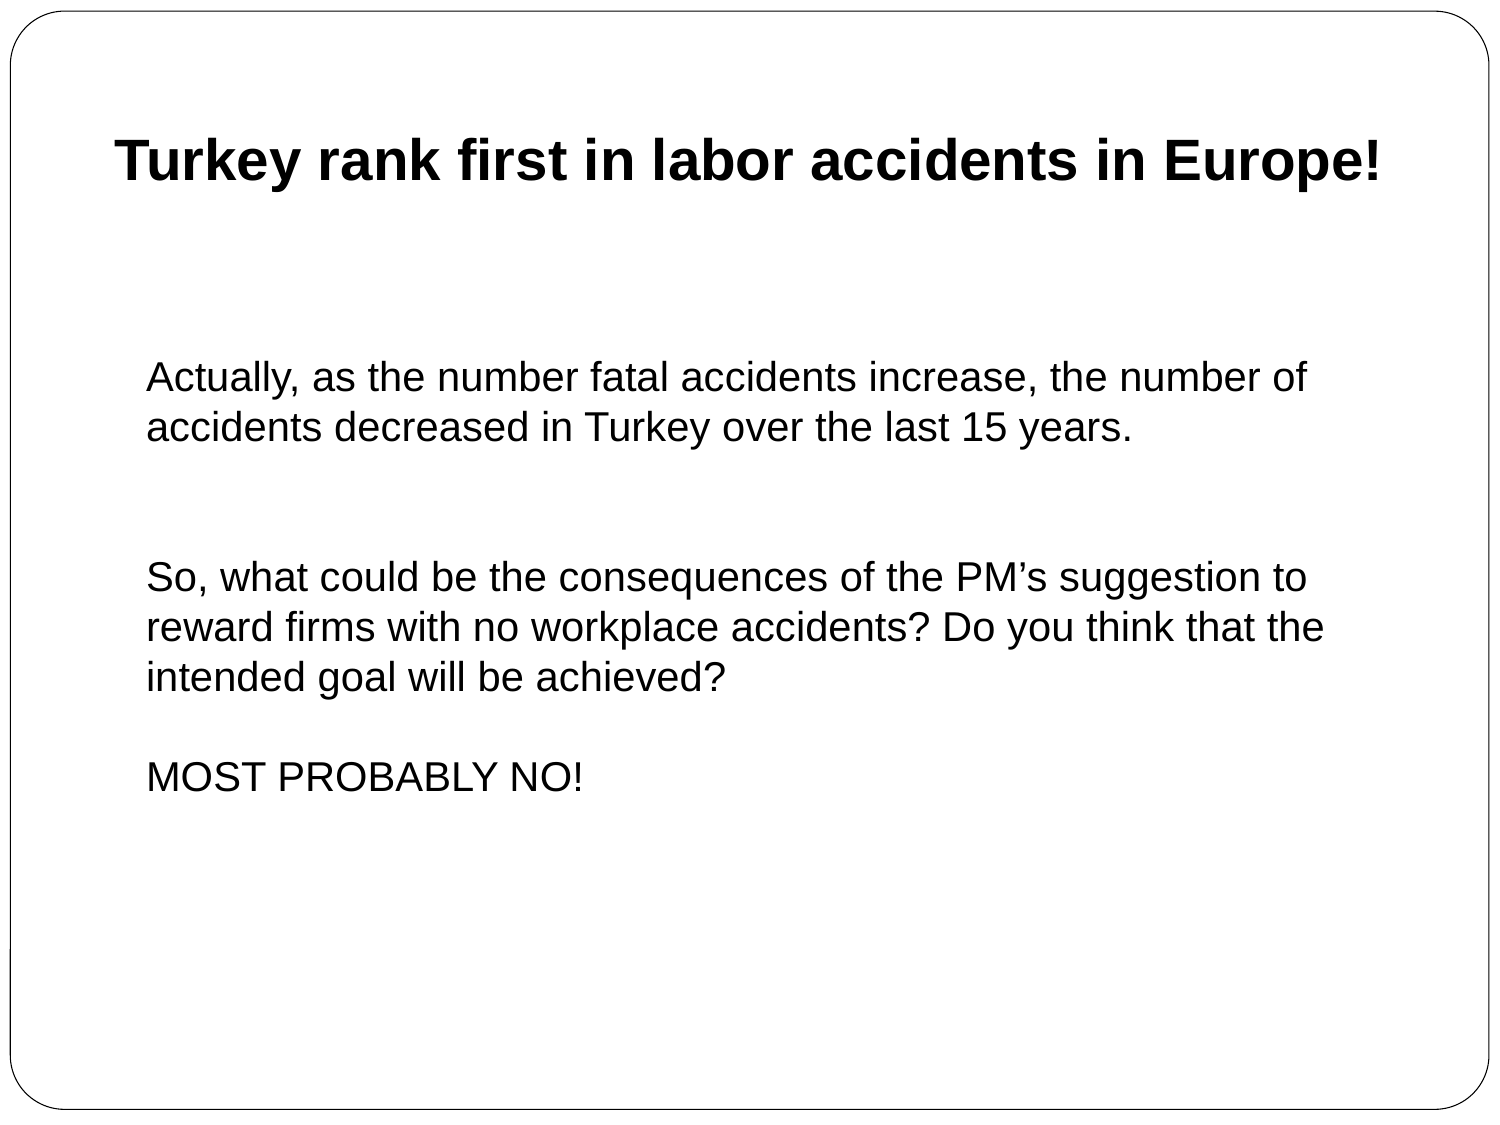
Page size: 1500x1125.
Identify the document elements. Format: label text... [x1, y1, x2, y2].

list Actually, as the number fatal accidents increase, the number of accidents decreased in Turkey over the last 15 years. So, what could be the consequences of the PM’s suggestion to reward firms with no workplace accidents? Do you think that the intended goal will be achieved? MOST PROBABLY NO! [75, 262, 1425, 1005]
title Turkey rank first in labor accidents in Europe! [75, 45, 1425, 233]
